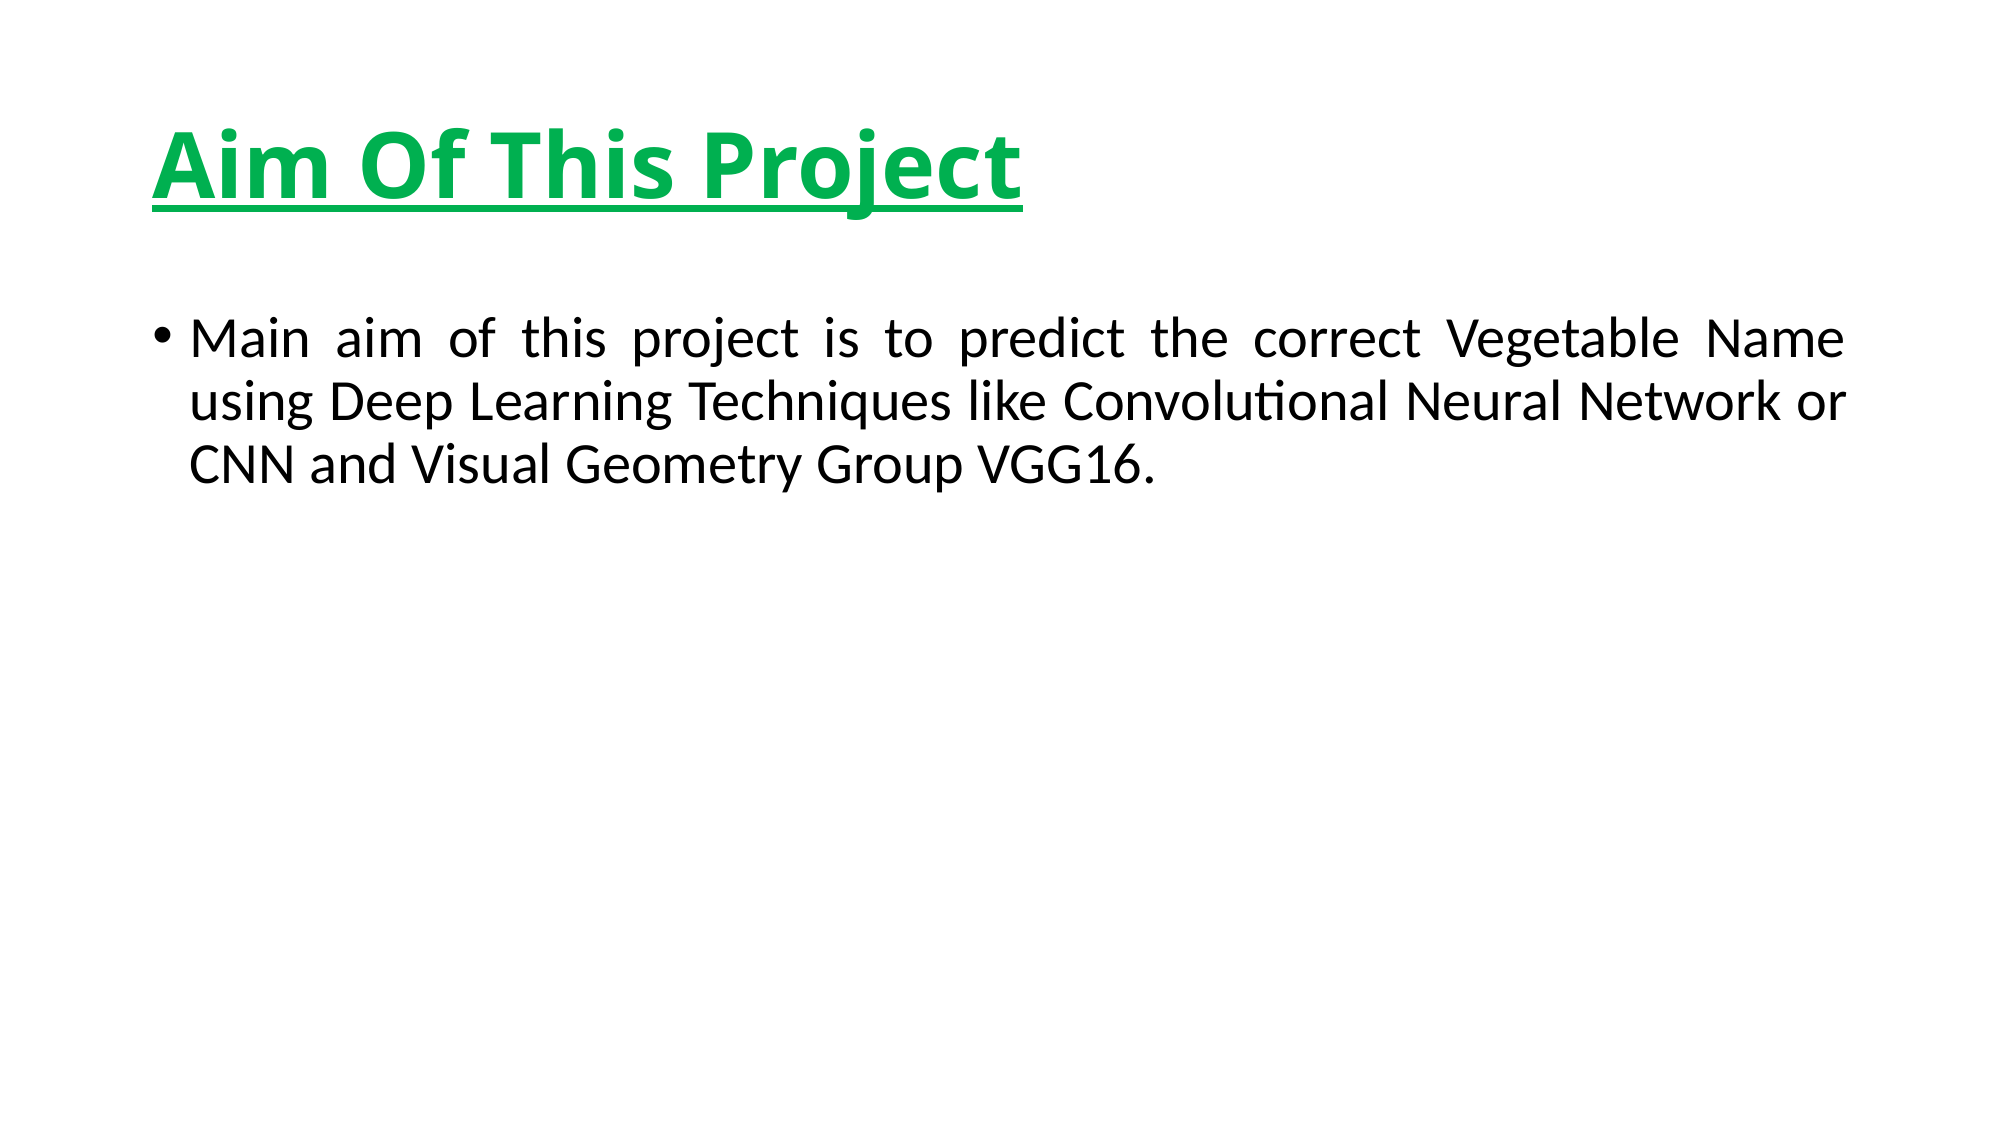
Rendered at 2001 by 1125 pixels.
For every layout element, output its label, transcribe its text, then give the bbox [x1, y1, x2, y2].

title Aim Of This Project [137, 59, 1863, 278]
list Main aim of this project is to predict the correct Vegetable Name using Deep Learning Techniques like Convolutional Neural Network or CNN and Visual Geometry Group VGG16. [137, 299, 1863, 1014]
